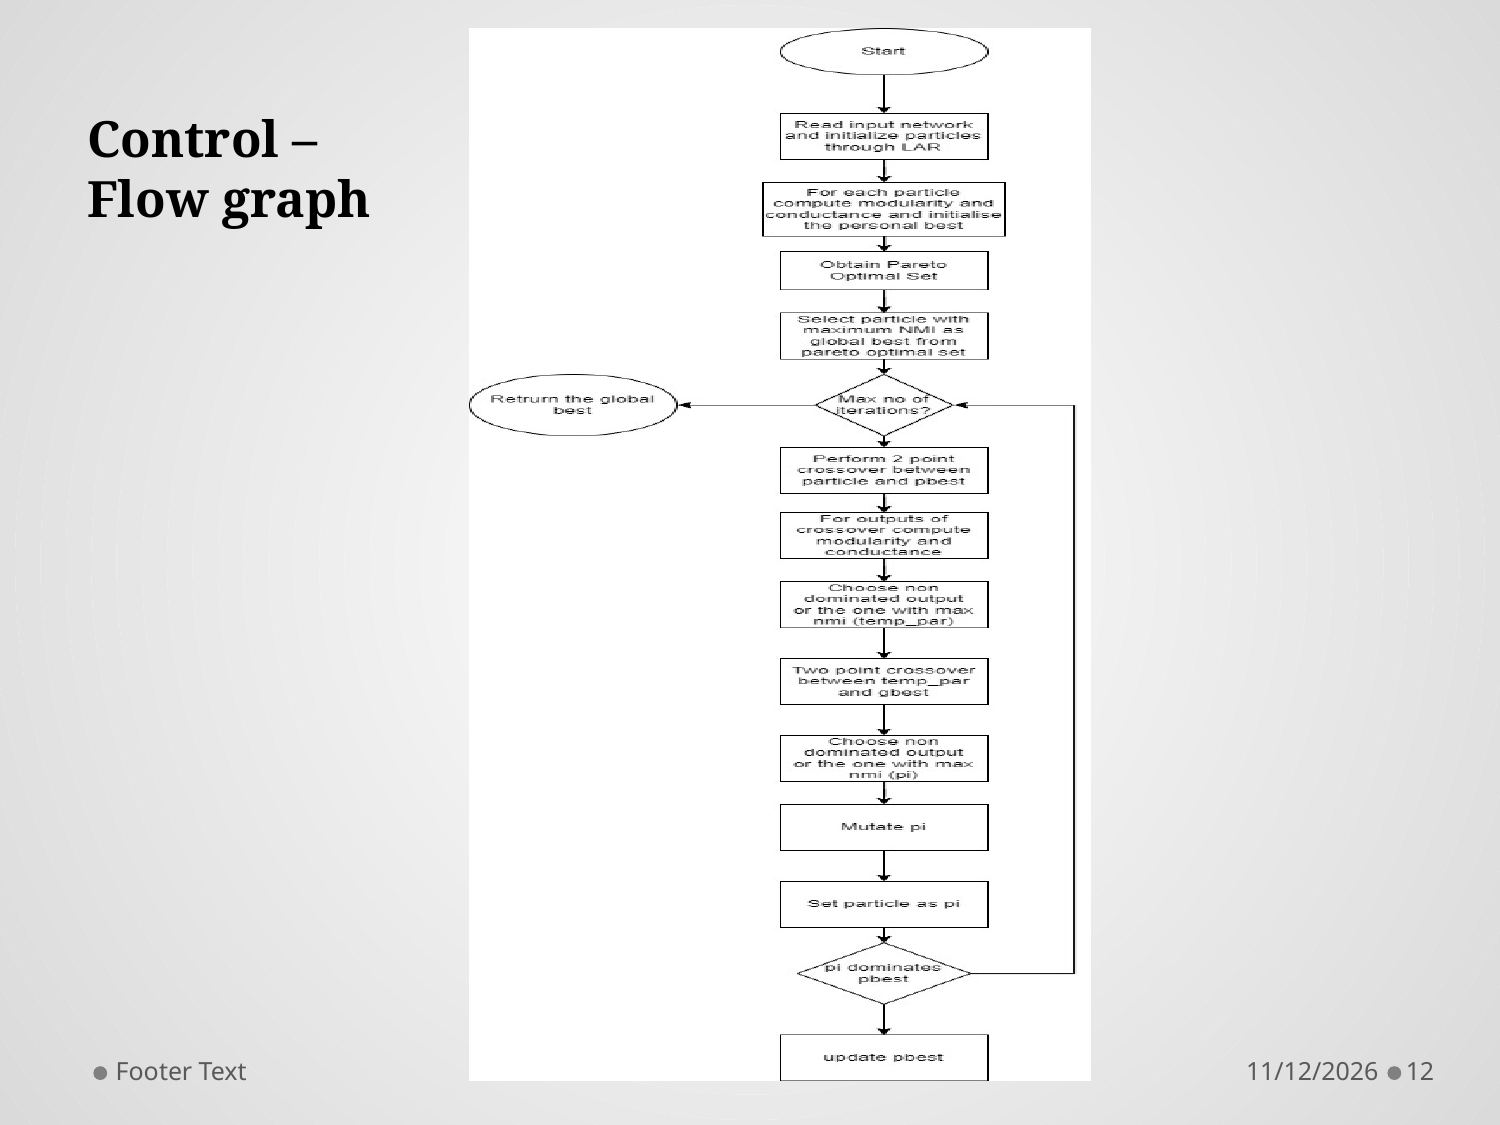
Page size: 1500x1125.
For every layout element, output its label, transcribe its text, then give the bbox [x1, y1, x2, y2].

picture [469, 28, 1092, 1082]
footer Footer Text [108, 1042, 576, 1103]
text_box Control – Flow graph [72, 100, 444, 235]
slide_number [1043, 1042, 1386, 1103]
slide_number 12 [1401, 1042, 1494, 1103]
